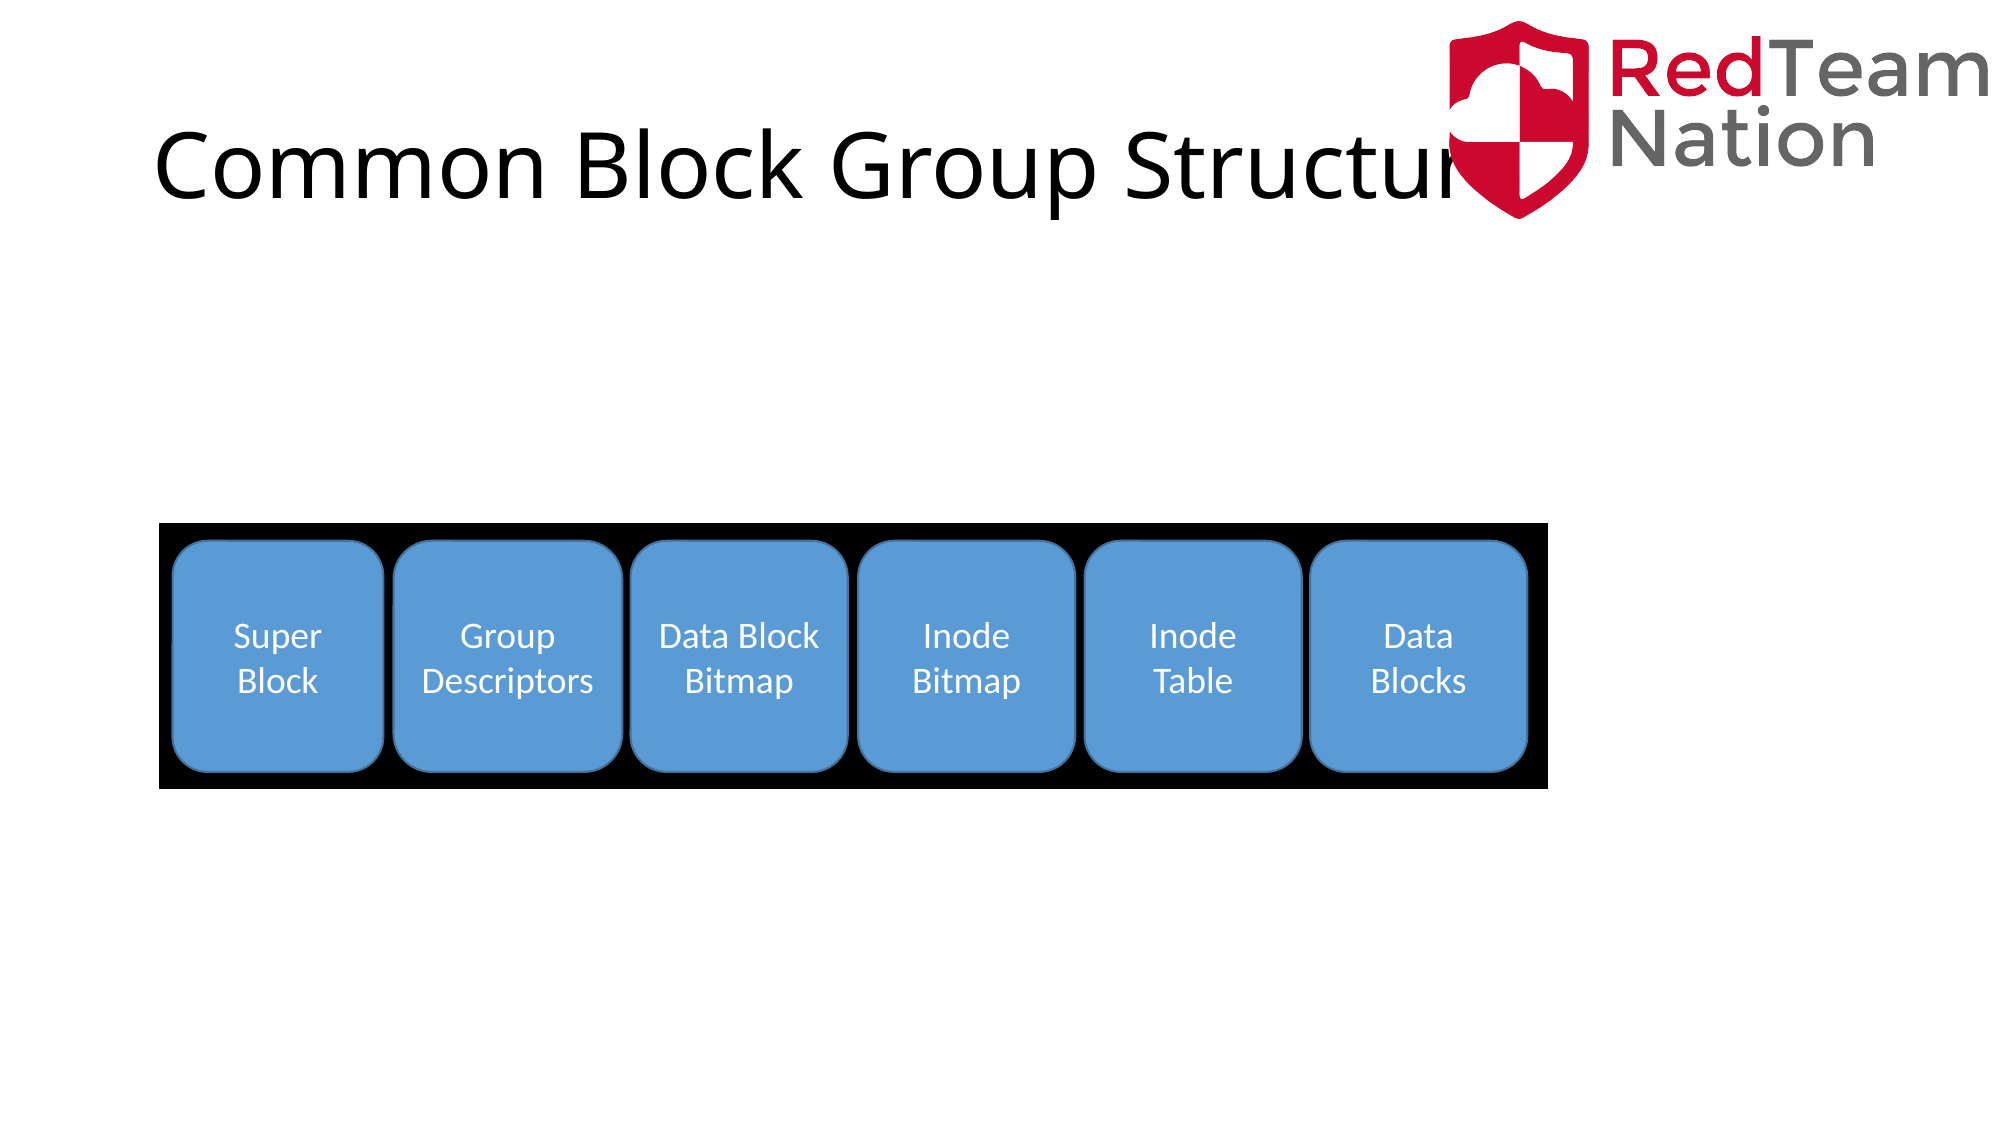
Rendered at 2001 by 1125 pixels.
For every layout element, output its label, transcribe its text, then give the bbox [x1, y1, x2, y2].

picture [1449, 21, 1988, 220]
text_box Inode Table [1083, 539, 1303, 773]
text_box Data Block Bitmap [629, 539, 849, 773]
text_box [159, 523, 1548, 789]
text_box Group Descriptors [392, 539, 624, 773]
text_box Super Block [171, 539, 385, 773]
text_box Data Blocks [1309, 539, 1529, 773]
text_box Inode Bitmap [857, 539, 1077, 773]
title Common Block Group Structure [137, 59, 1863, 278]
